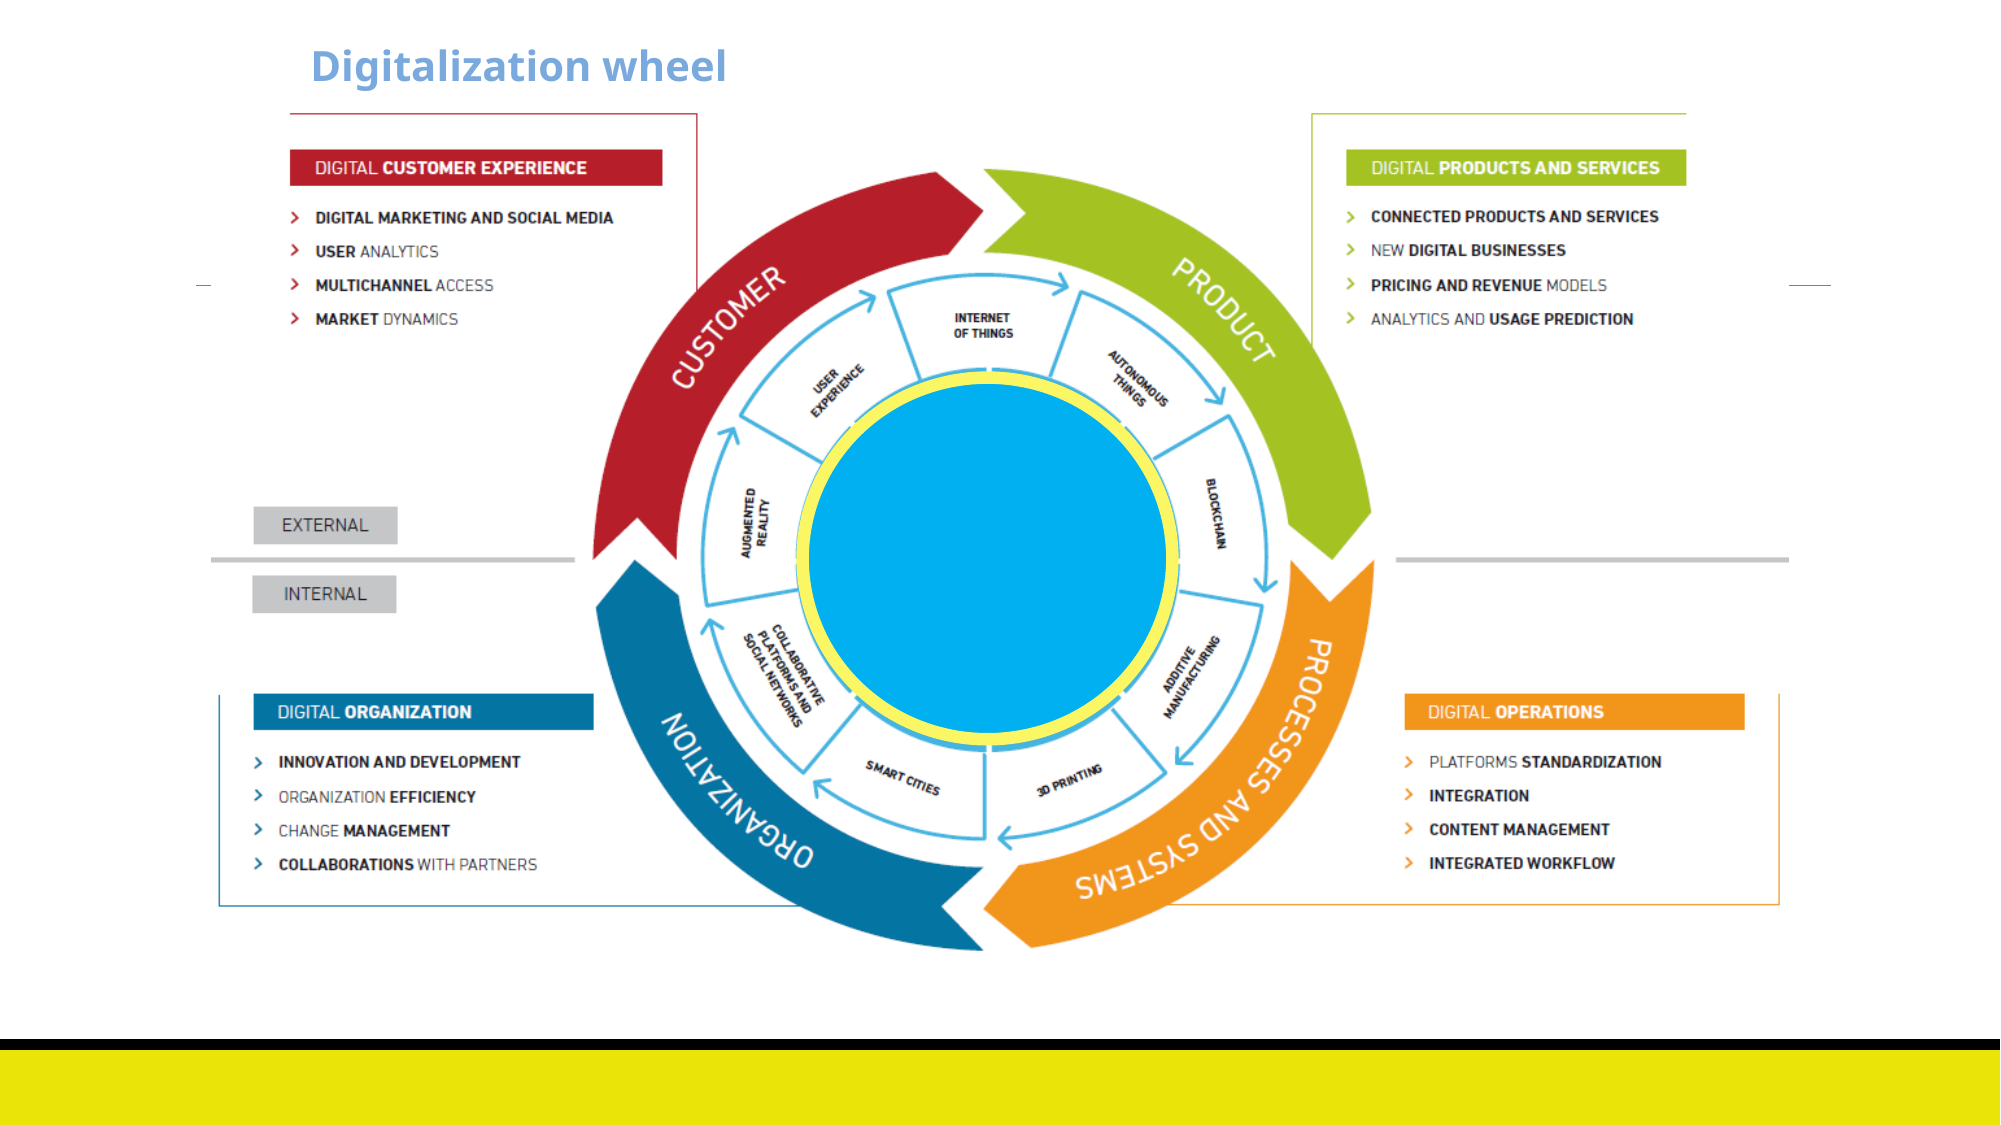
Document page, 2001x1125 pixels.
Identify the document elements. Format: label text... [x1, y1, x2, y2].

text_box Digitalization wheel [295, 18, 1705, 97]
picture [211, 99, 1789, 973]
